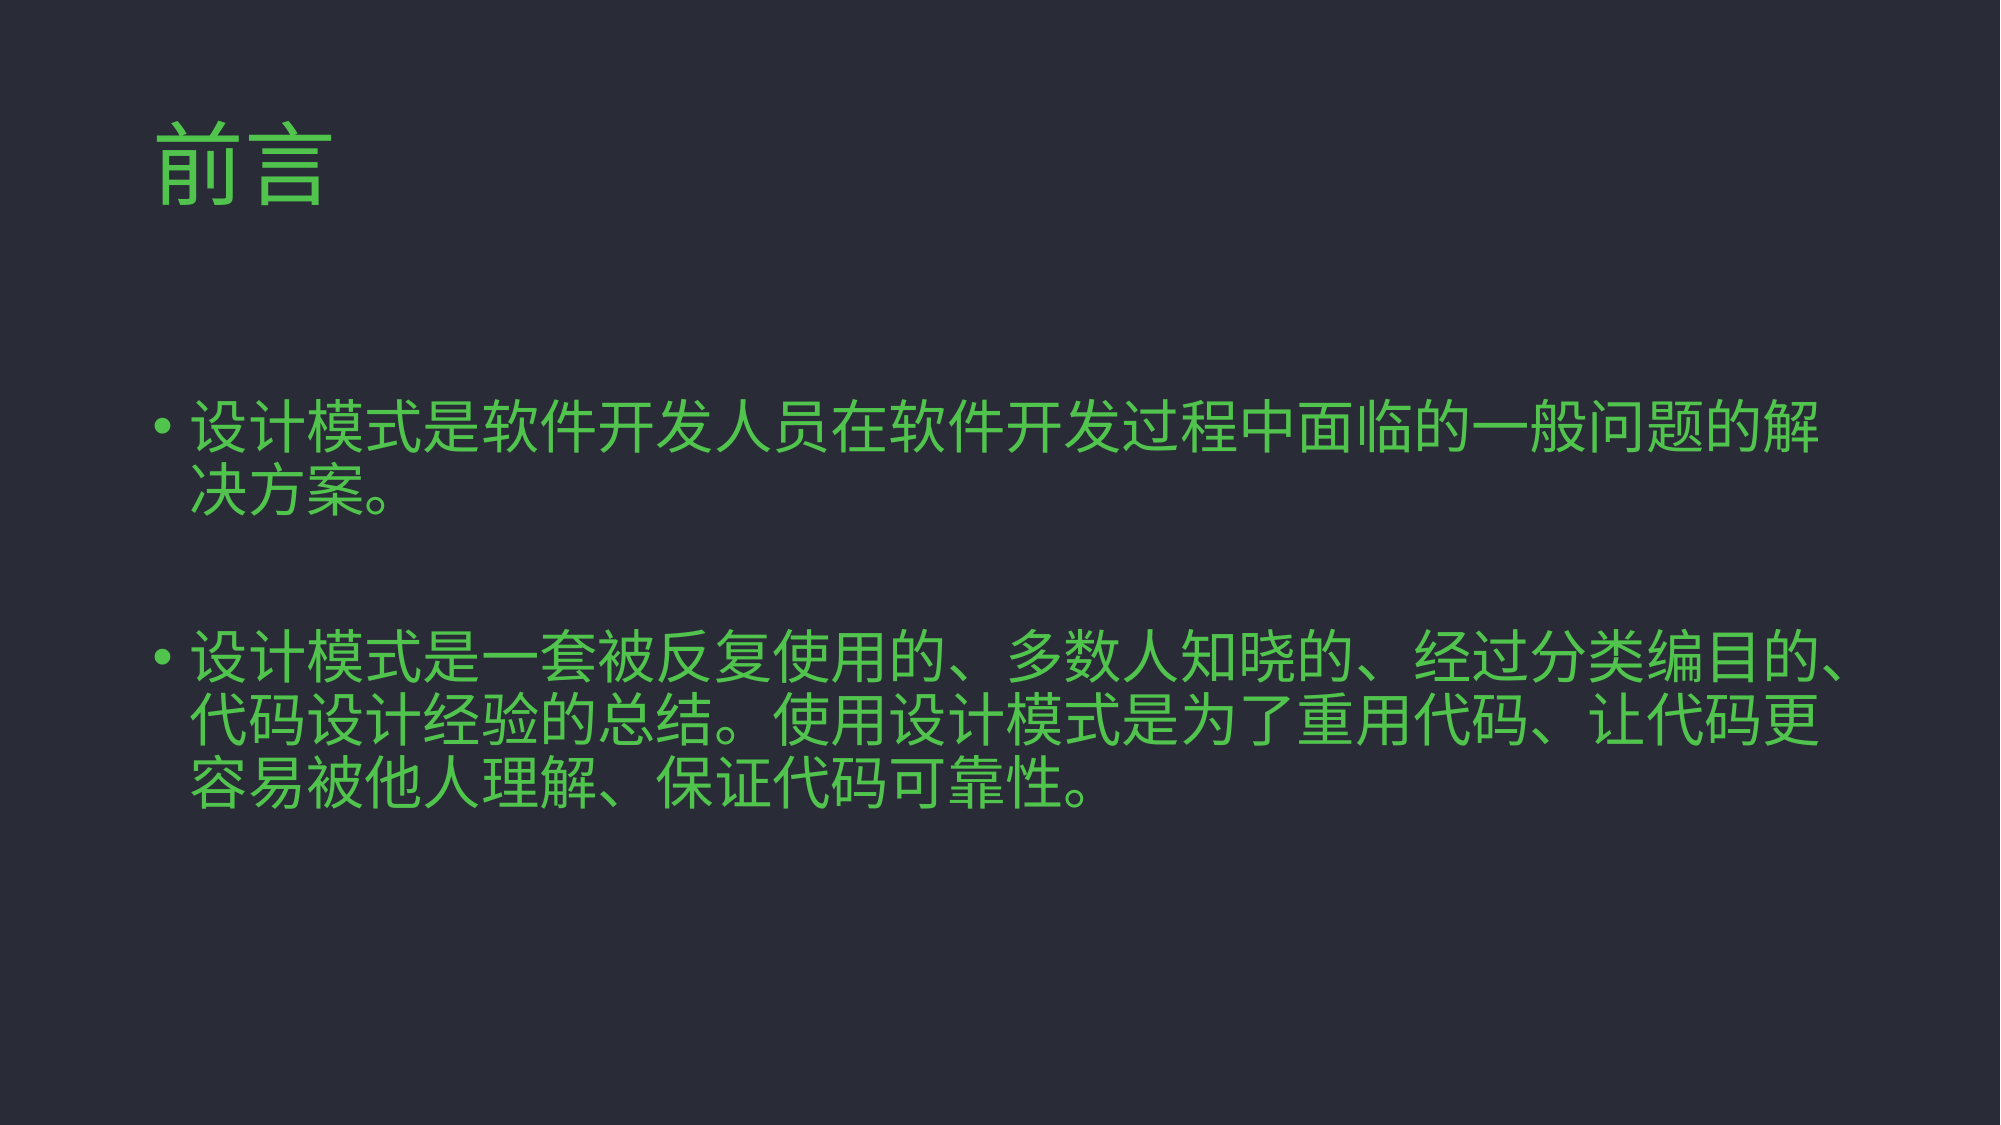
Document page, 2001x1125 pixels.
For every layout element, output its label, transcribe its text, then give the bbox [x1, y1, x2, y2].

title 前言 [137, 59, 1863, 278]
list 设计模式是软件开发人员在软件开发过程中面临的一般问题的解决方案。 设计模式是一套被反复使用的、多数人知晓的、经过分类编目的、代码设计经验的总结。使用设计模式是为了重用代码、让代码更容易被他人理解、保证代码可靠性。 [137, 299, 1863, 1014]
